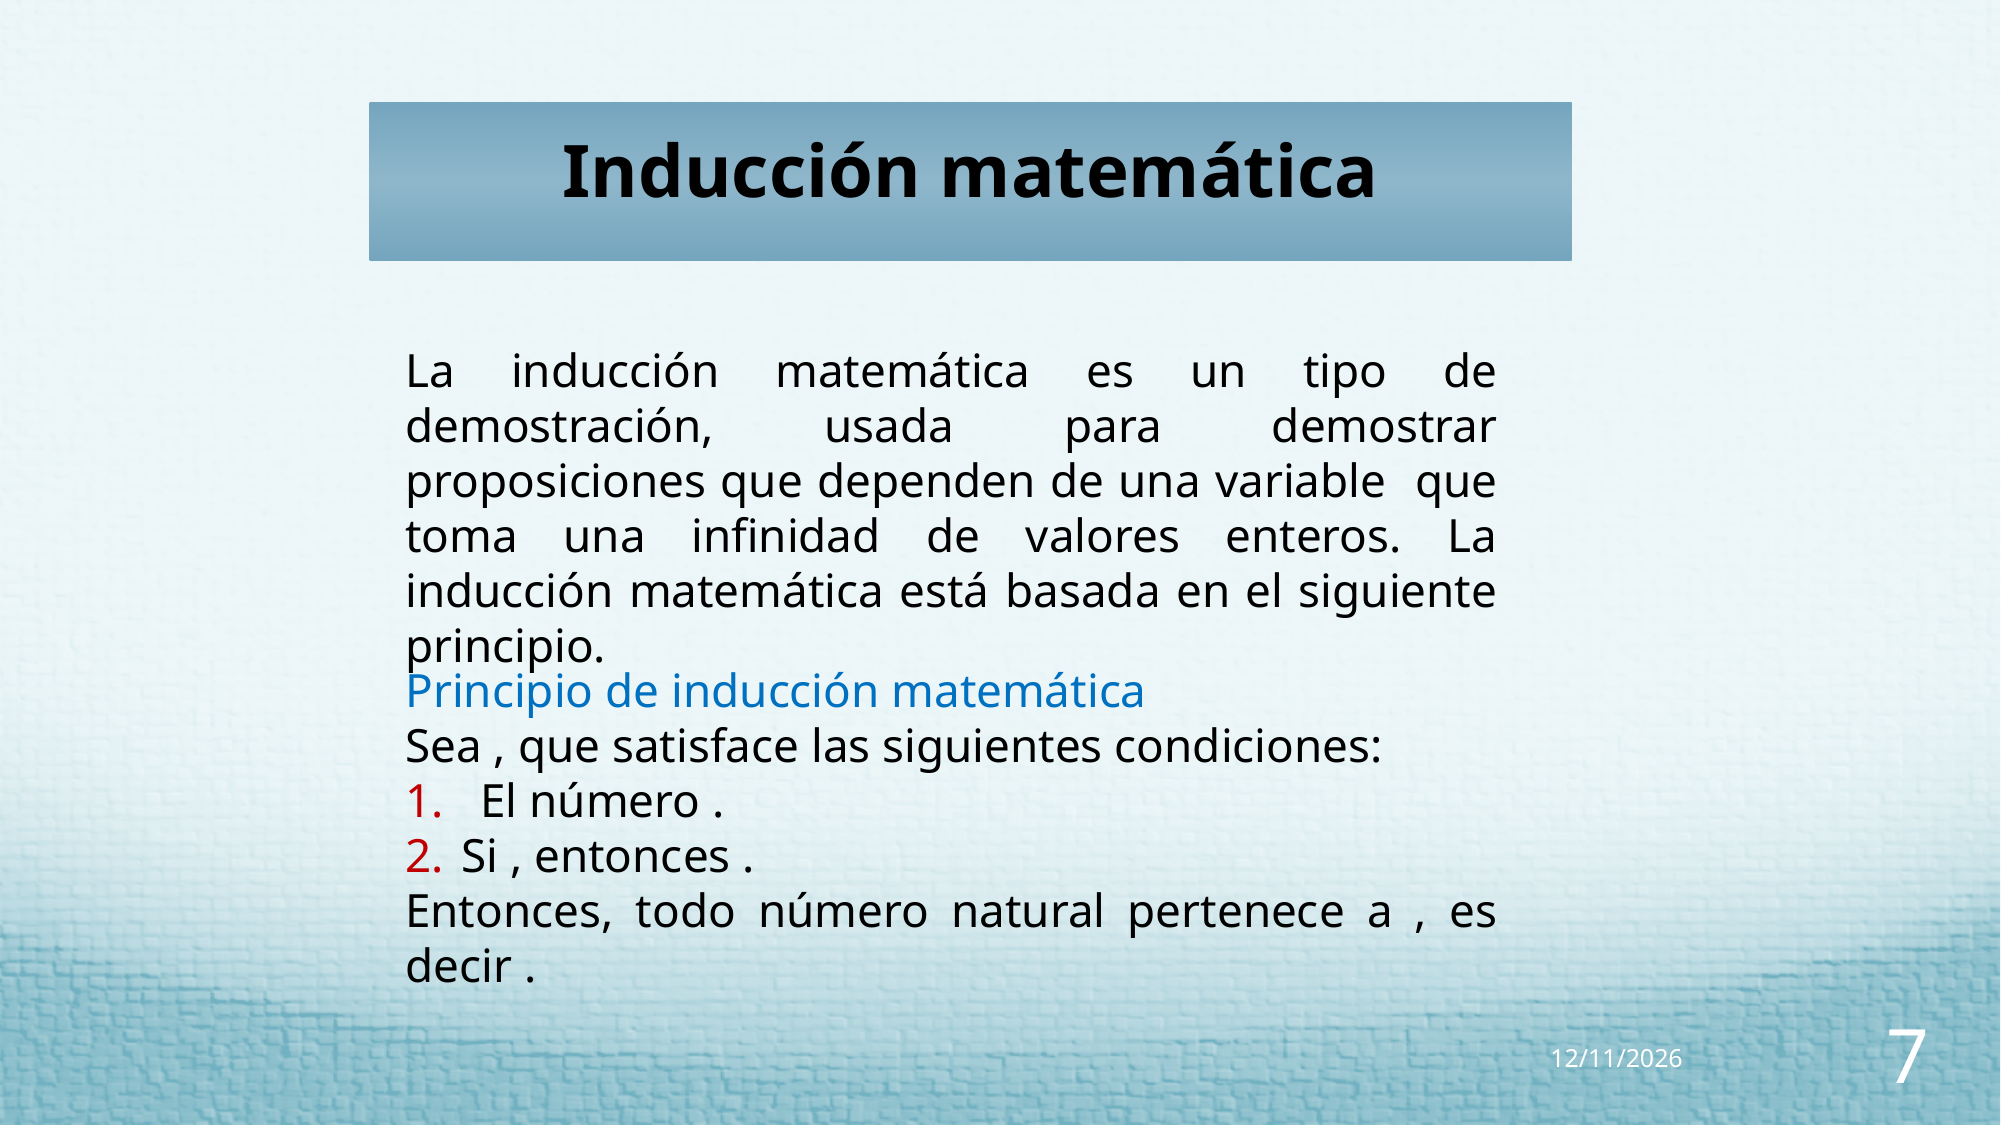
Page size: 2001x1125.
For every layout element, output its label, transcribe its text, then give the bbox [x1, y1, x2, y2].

title Inducción matemática [369, 102, 1572, 261]
slide_number 7 [1727, 1029, 1945, 1090]
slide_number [1231, 1029, 1698, 1090]
